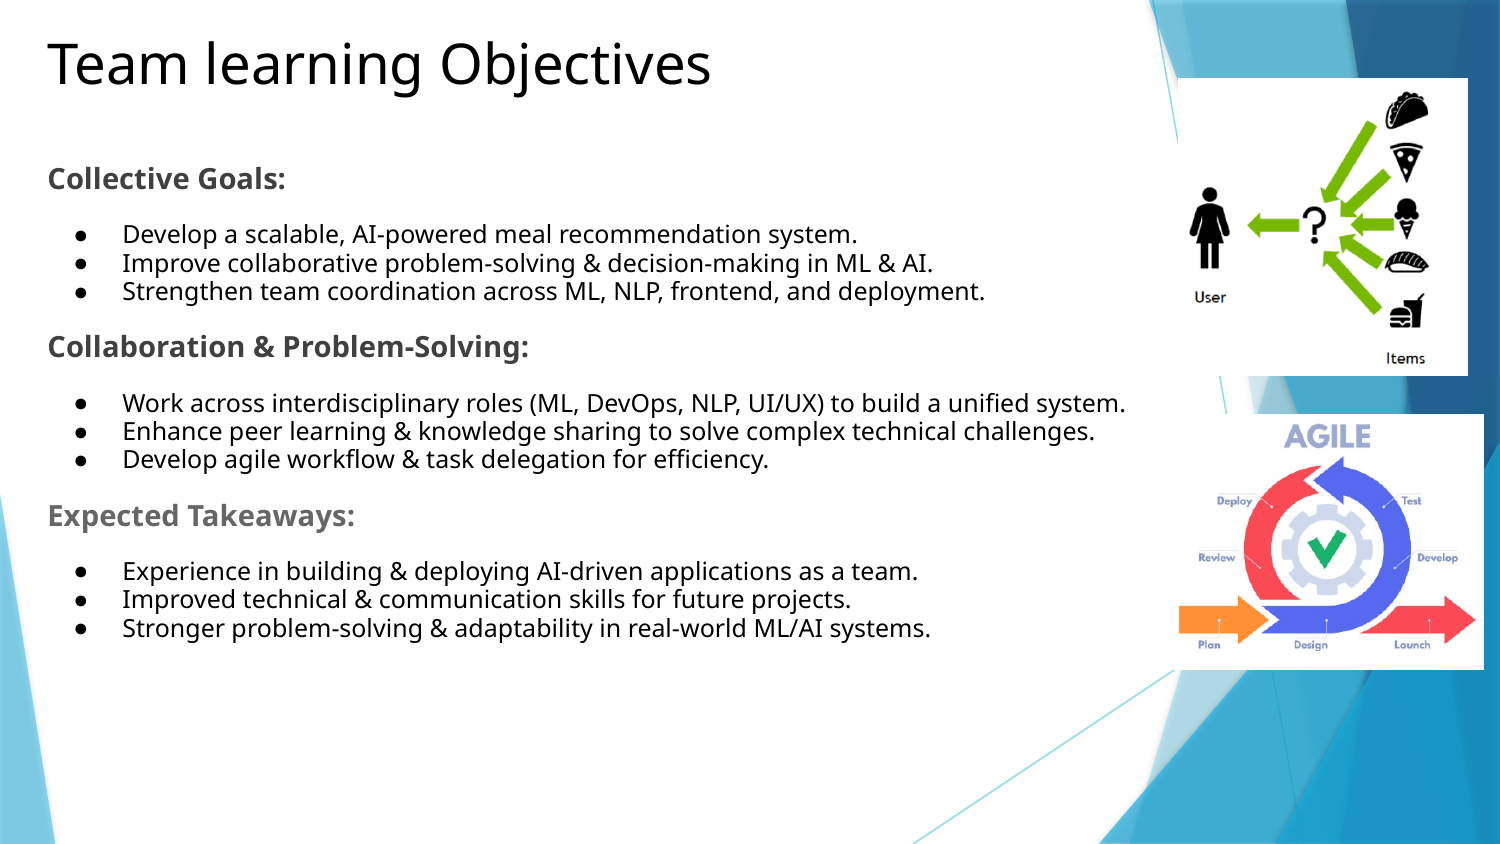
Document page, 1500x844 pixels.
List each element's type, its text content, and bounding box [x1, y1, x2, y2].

list Collective Goals: Develop a scalable, AI-powered meal recommendation system. Improve collaborative problem-solving & decision-making in ML & AI. Strengthen team coordination across ML, NLP, frontend, and deployment. Collaboration & Problem-Solving: Work across interdisciplinary roles (ML, DevOps, NLP, UI/UX) to build a unified system. Enhance peer learning & knowledge sharing to solve complex technical challenges. Develop agile workflow & task delegation for efficiency. Expected Takeaways: Experience in building & deploying AI-driven applications as a team. Improved technical & communication skills for future projects. Stronger problem-solving & adaptability in real-world ML/AI systems. [32, 147, 1430, 696]
picture [1177, 78, 1469, 377]
picture [1155, 414, 1485, 671]
title Team learning Objectives [32, 12, 1430, 145]
